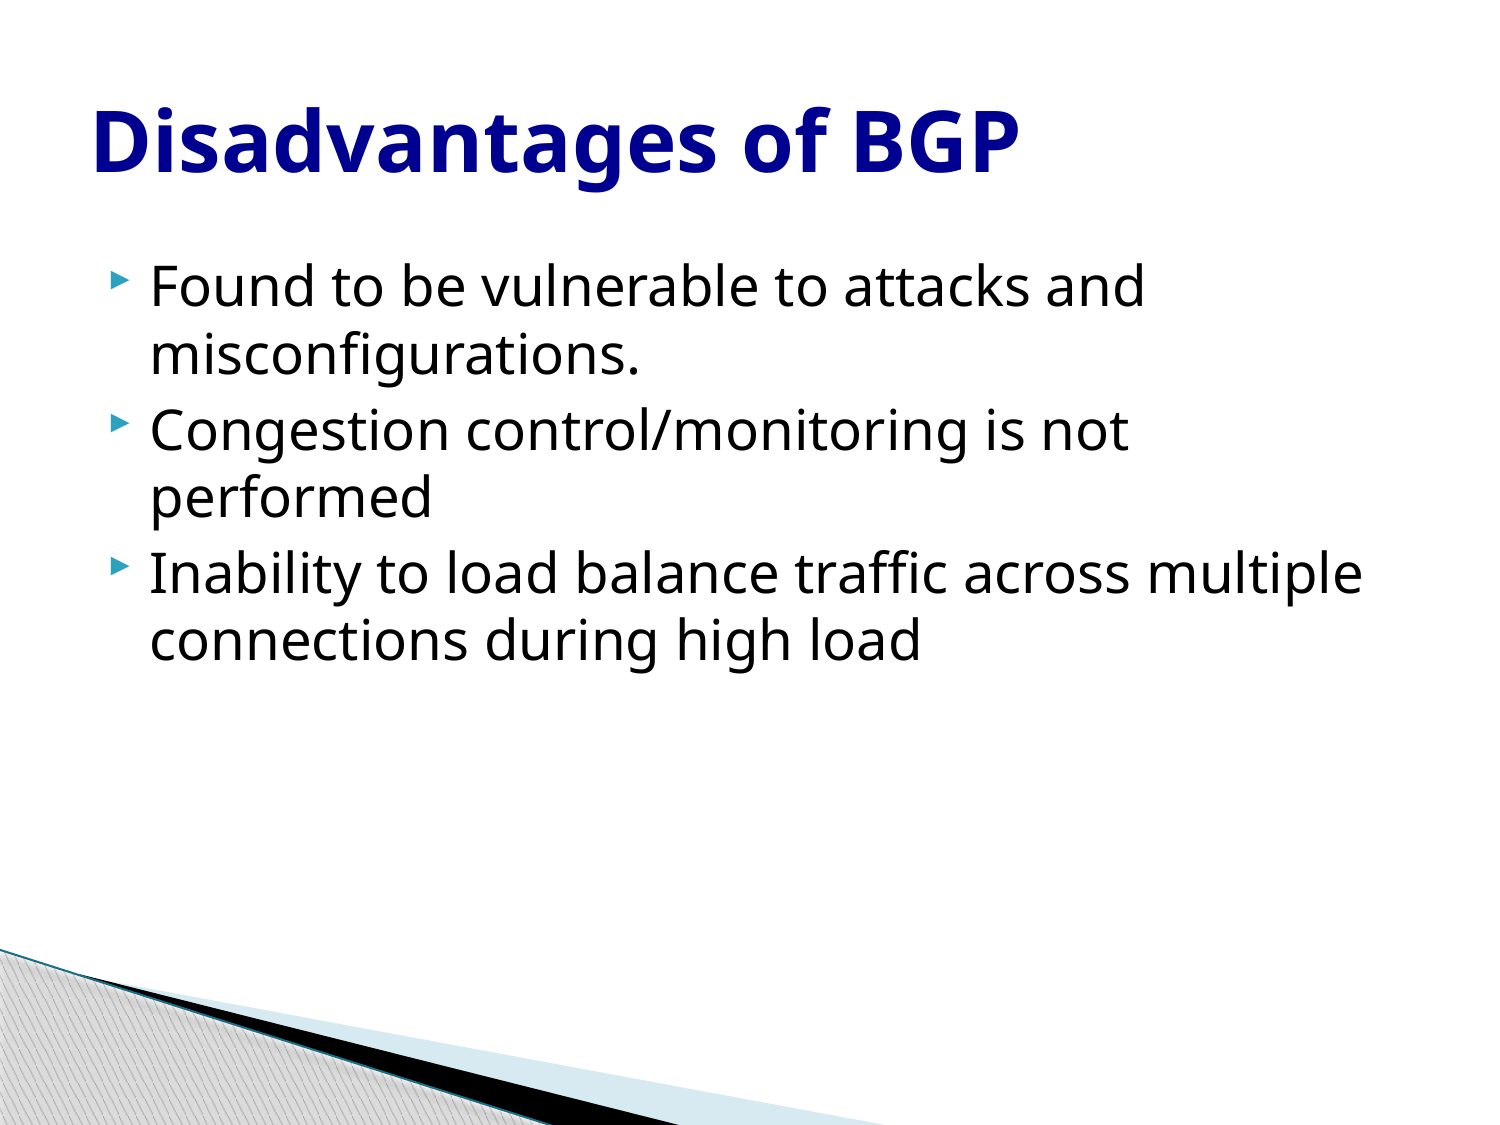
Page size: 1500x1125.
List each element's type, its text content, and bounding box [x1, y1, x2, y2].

title Disadvantages of BGP [75, 45, 1425, 233]
list Found to be vulnerable to attacks and misconfigurations. Congestion control/monitoring is not performed Inability to load balance traffic across multiple connections during high load [75, 243, 1425, 986]
